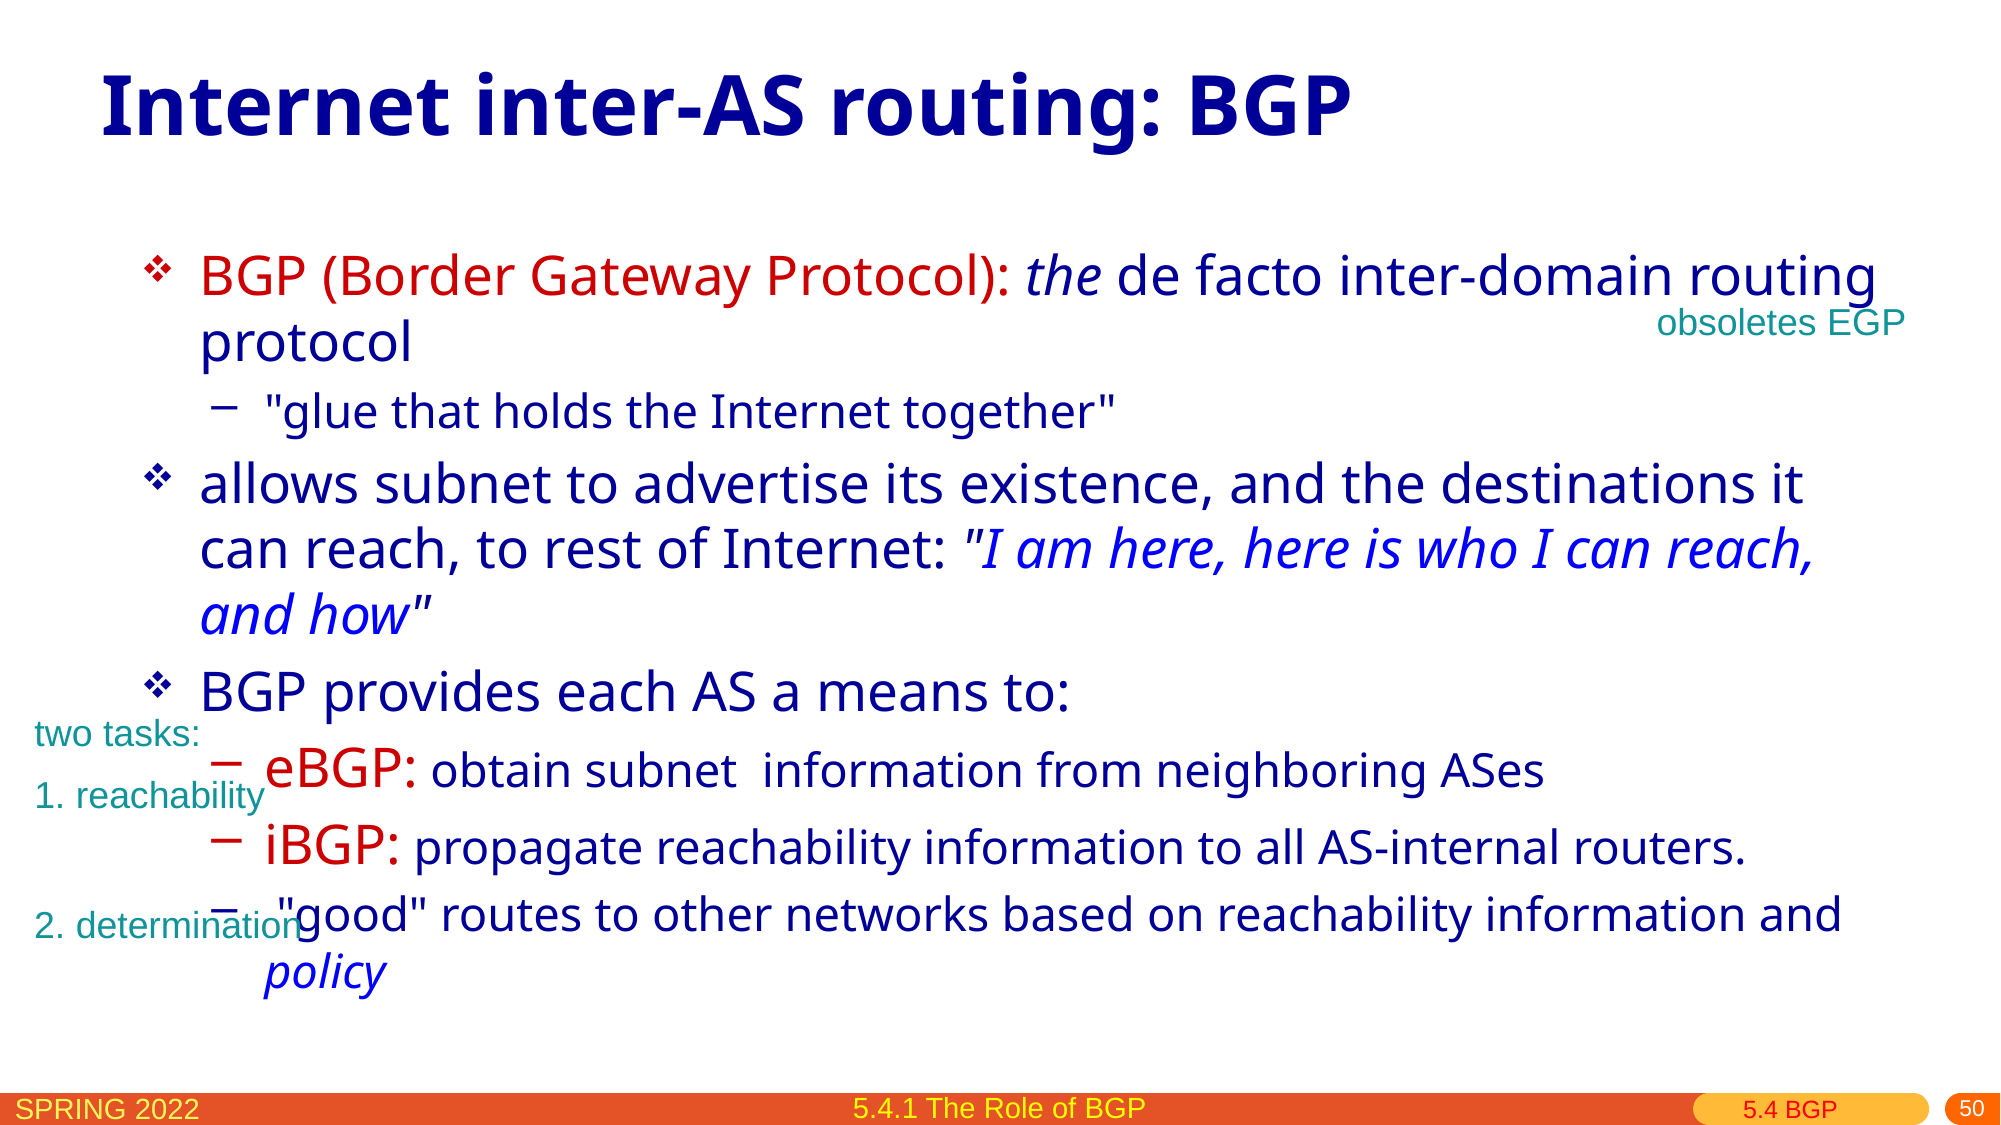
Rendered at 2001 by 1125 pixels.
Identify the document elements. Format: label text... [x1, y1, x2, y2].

text_box two tasks: [19, 701, 292, 762]
text_box 1. reachability [19, 763, 292, 823]
text_box 5.4 BGP [1728, 1086, 1886, 1125]
title Internet inter-AS routing: BGP [86, 42, 1914, 161]
text_box 2. determination [19, 893, 337, 953]
text_box obsoletes EGP [1641, 290, 2000, 351]
list BGP (Border Gateway Protocol): the de facto inter-domain routing protocol "glue that holds the Internet together" allows subnet to advertise its existence, and the destinations it can reach, to rest of Internet: "I am here, here is who I can reach, and how" BGP provides each AS a means to: eBGP: obtain subnet information from neighboring ASes iBGP: propagate reachability information to all AS-internal routers. "good" routes to other networks based on reachability information and policy [125, 233, 1914, 1012]
text_box 5.4.1 The Role of BGP [557, 1082, 1443, 1125]
